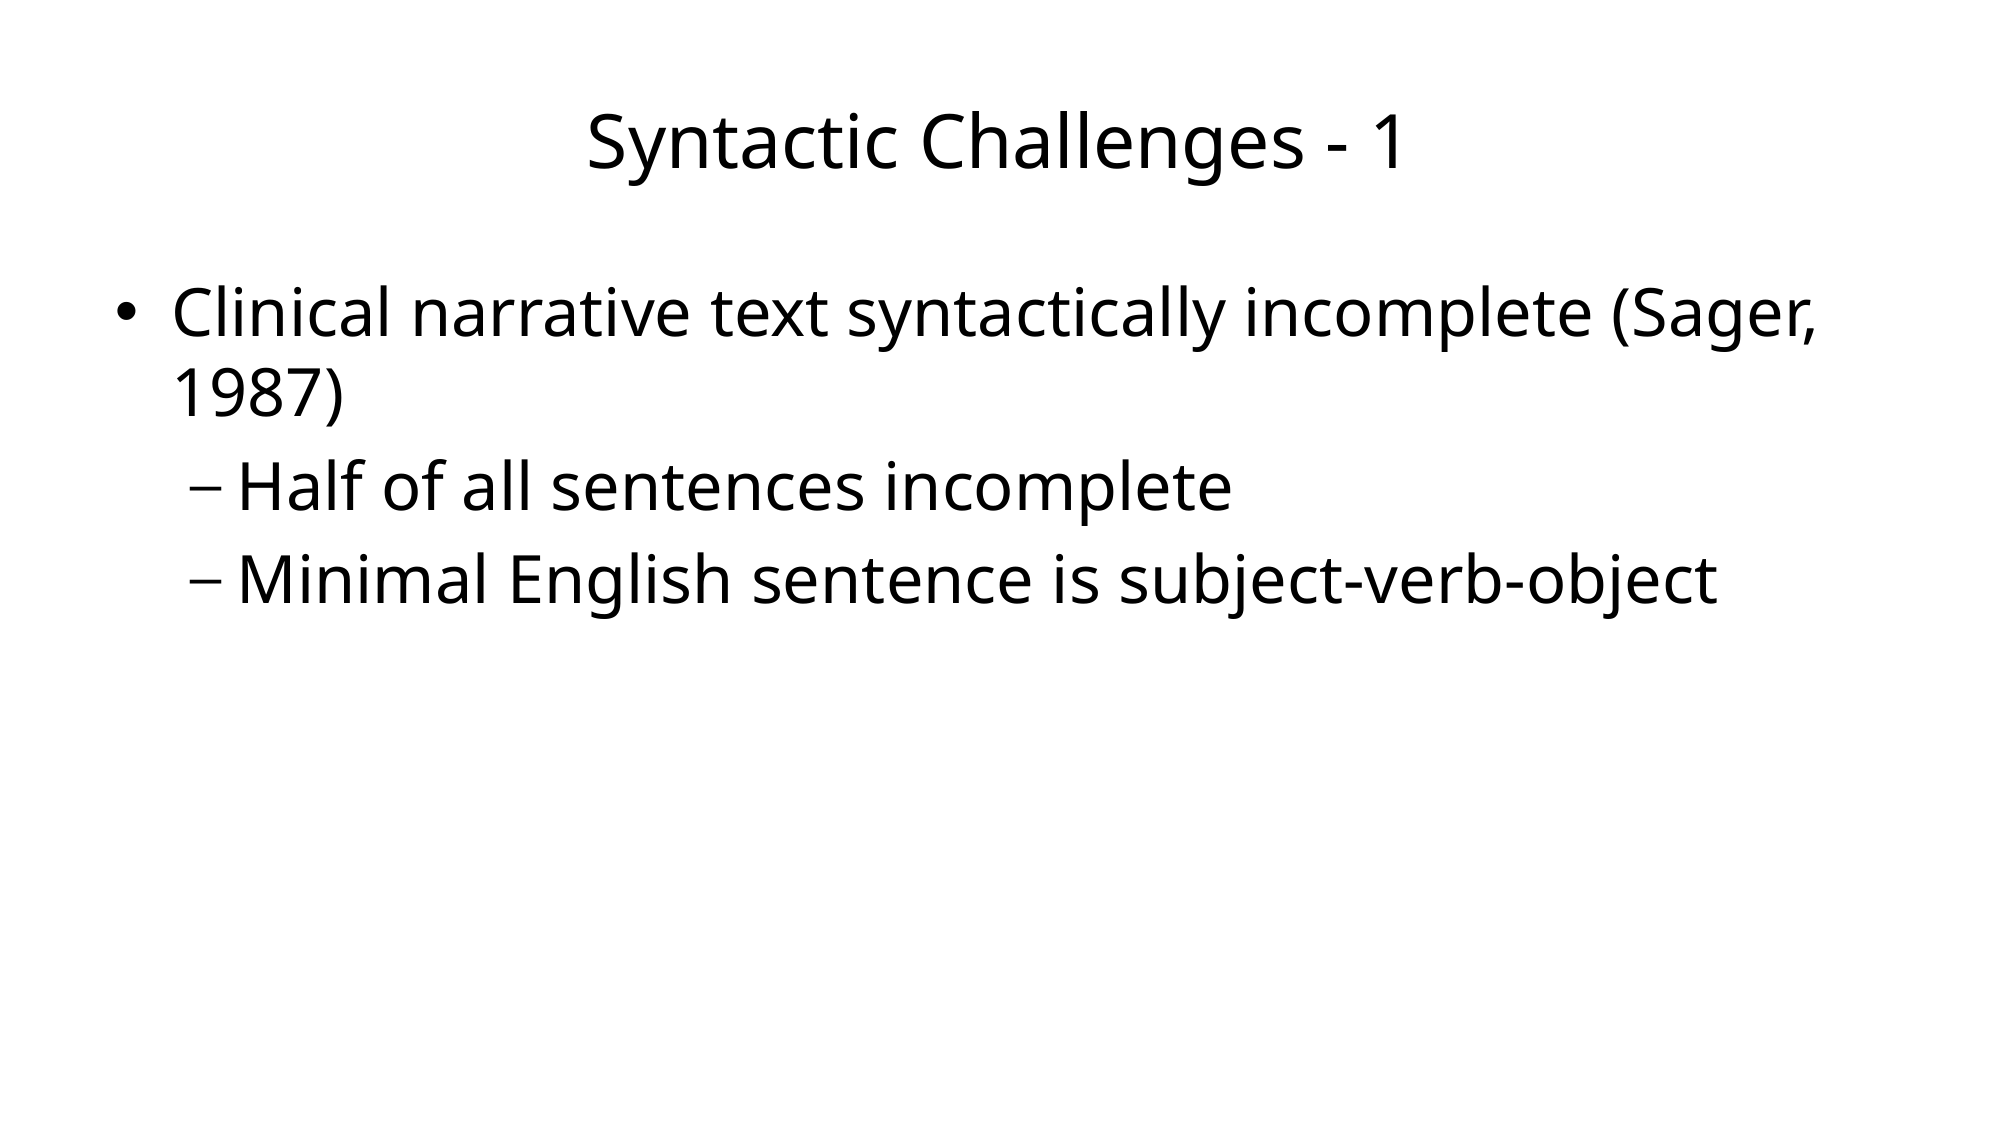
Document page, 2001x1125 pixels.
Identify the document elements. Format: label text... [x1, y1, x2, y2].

title Syntactic Challenges - 1 [99, 45, 1900, 233]
list Clinical narrative text syntactically incomplete (Sager, 1987) Half of all sentences incomplete Minimal English sentence is subject-verb-object [99, 262, 1900, 1013]
